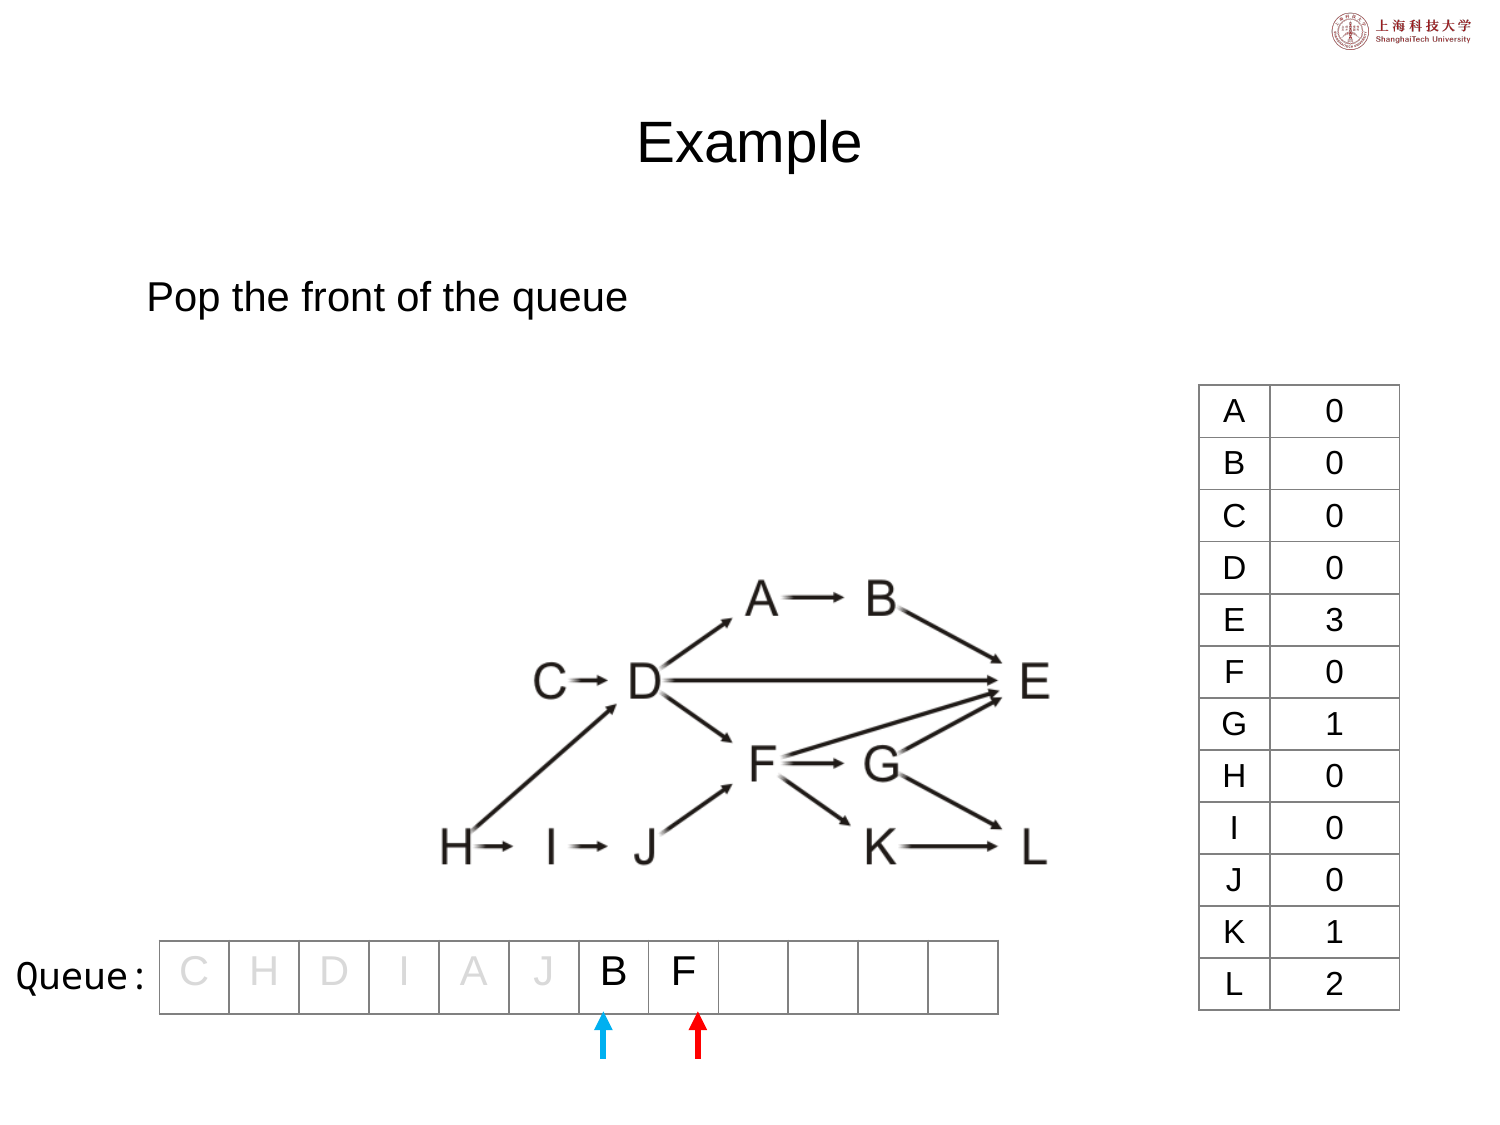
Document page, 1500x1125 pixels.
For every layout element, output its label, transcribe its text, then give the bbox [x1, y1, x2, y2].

table_cell 0 [1271, 803, 1399, 853]
table_cell 0 [1271, 490, 1399, 541]
table_cell 1 [1271, 907, 1399, 957]
table_header J [510, 942, 578, 1013]
table_header A [440, 942, 508, 1013]
table_cell L [1200, 959, 1269, 1009]
table_header A [1200, 386, 1269, 437]
table_header [789, 942, 857, 1013]
text_box Queue: [1, 944, 166, 1005]
table_cell 0 [1271, 647, 1399, 697]
table_cell 0 [1271, 542, 1399, 593]
table_header I [370, 942, 438, 1013]
table_cell 3 [1271, 595, 1399, 645]
table_cell 1 [1271, 699, 1399, 749]
table_cell K [1200, 907, 1269, 957]
table_cell F [1200, 647, 1269, 697]
title Example [74, 44, 1426, 233]
table_cell D [1200, 542, 1269, 593]
table_cell 0 [1271, 751, 1399, 801]
table_cell C [1200, 490, 1269, 541]
table_header 0 [1271, 386, 1399, 437]
table_cell J [1200, 855, 1269, 905]
table_cell E [1200, 595, 1269, 645]
table_cell 2 [1271, 959, 1399, 1009]
table_header [859, 942, 927, 1013]
table_header [929, 942, 997, 1013]
table_header D [300, 942, 368, 1013]
table_cell I [1200, 803, 1269, 853]
table_cell 0 [1271, 855, 1399, 905]
table_header F [649, 942, 718, 1013]
table_cell 0 [1271, 438, 1399, 489]
table_cell H [1200, 751, 1269, 801]
table_header C [160, 942, 228, 1013]
picture [1327, 0, 1478, 109]
picture [418, 562, 1081, 882]
list Pop the front of the queue [74, 262, 1426, 1006]
table_header B [580, 942, 648, 1013]
table_header H [230, 942, 298, 1013]
table_cell B [1200, 438, 1269, 489]
table_header [719, 942, 787, 1013]
table_cell G [1200, 699, 1269, 749]
